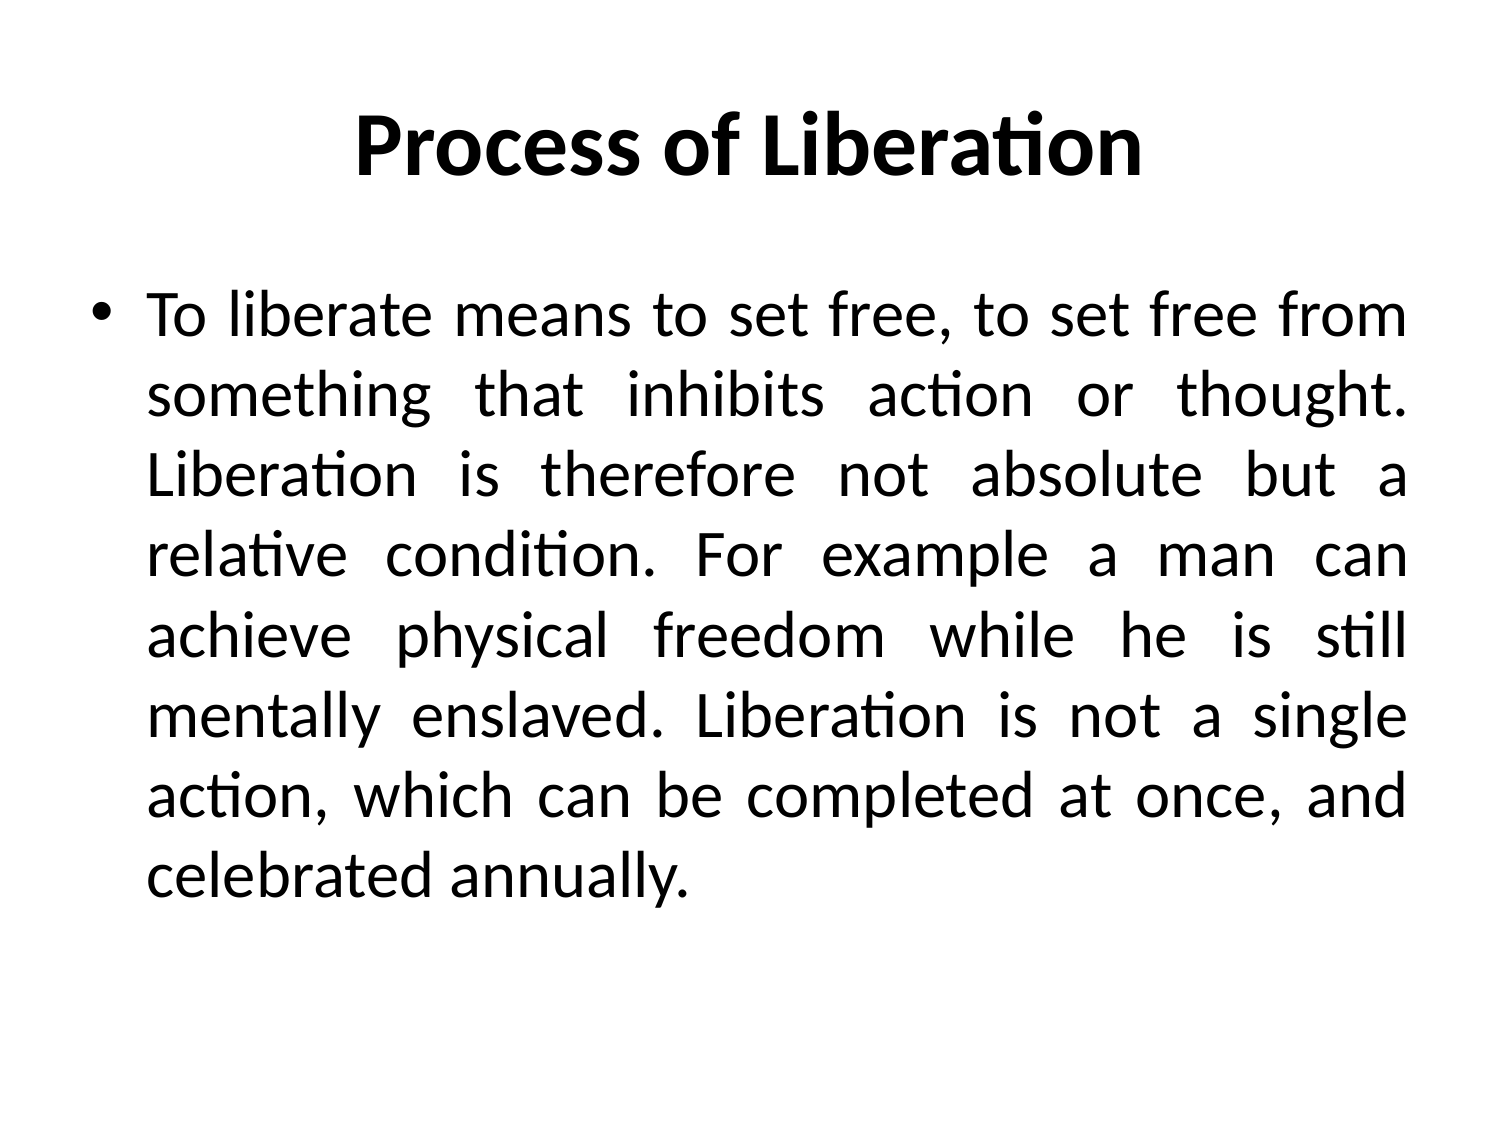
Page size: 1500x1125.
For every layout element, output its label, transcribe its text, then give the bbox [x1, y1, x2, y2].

list To liberate means to set free, to set free from something that inhibits action or thought. Liberation is therefore not absolute but a relative condition. For example a man can achieve physical freedom while he is still mentally enslaved. Liberation is not a single action, which can be completed at once, and celebrated annually. [75, 262, 1425, 1005]
title Process of Liberation [75, 45, 1425, 233]
